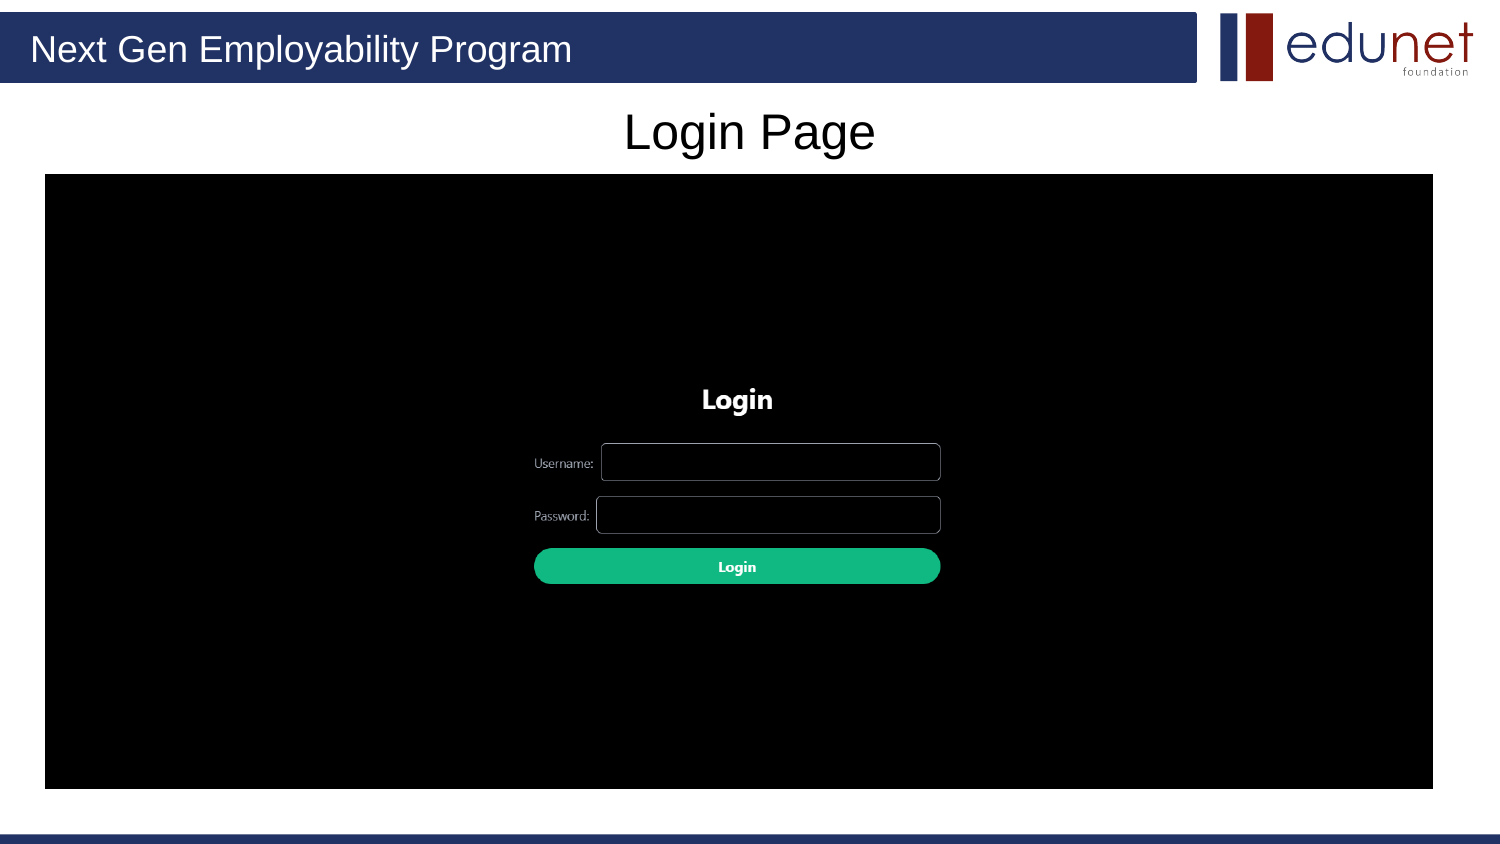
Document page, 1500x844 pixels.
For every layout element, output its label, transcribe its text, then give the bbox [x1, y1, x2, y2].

title Login Page [25, 100, 1475, 175]
picture [1279, 14, 1482, 83]
picture [44, 174, 1433, 789]
